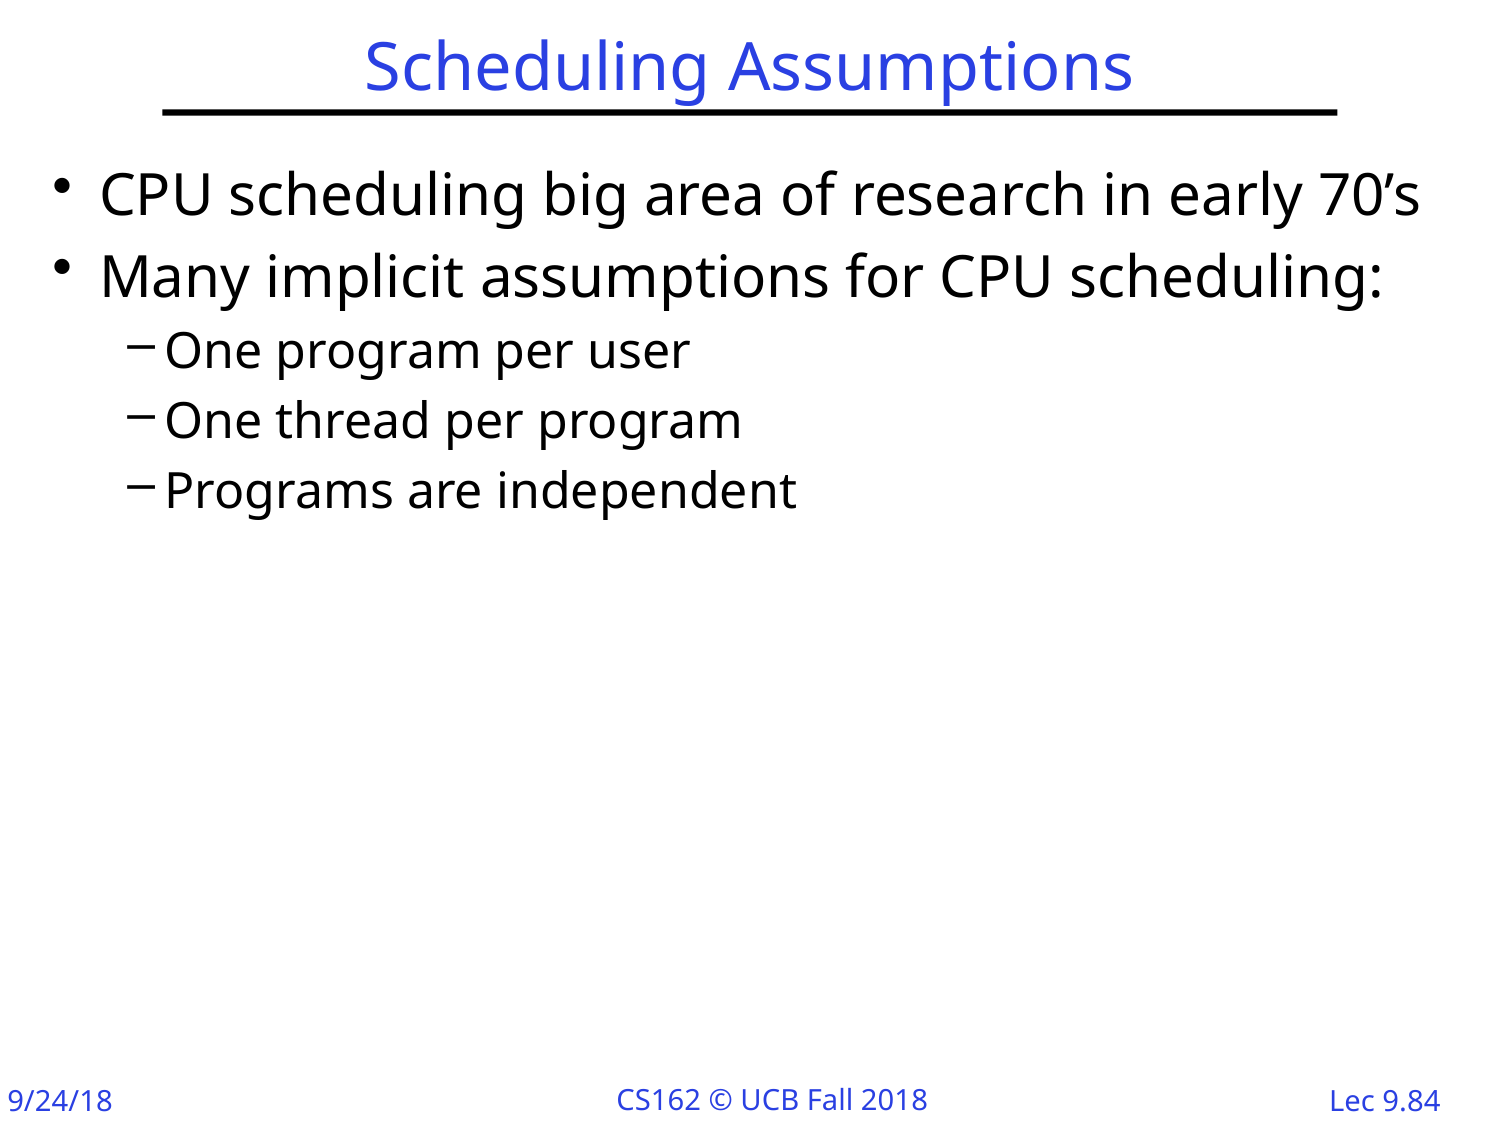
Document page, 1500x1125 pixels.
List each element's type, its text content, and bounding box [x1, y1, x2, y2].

title Scheduling Assumptions [162, 24, 1338, 113]
list CPU scheduling big area of research in early 70’s Many implicit assumptions for CPU scheduling: One program per user One thread per program Programs are independent [37, 149, 1463, 1013]
